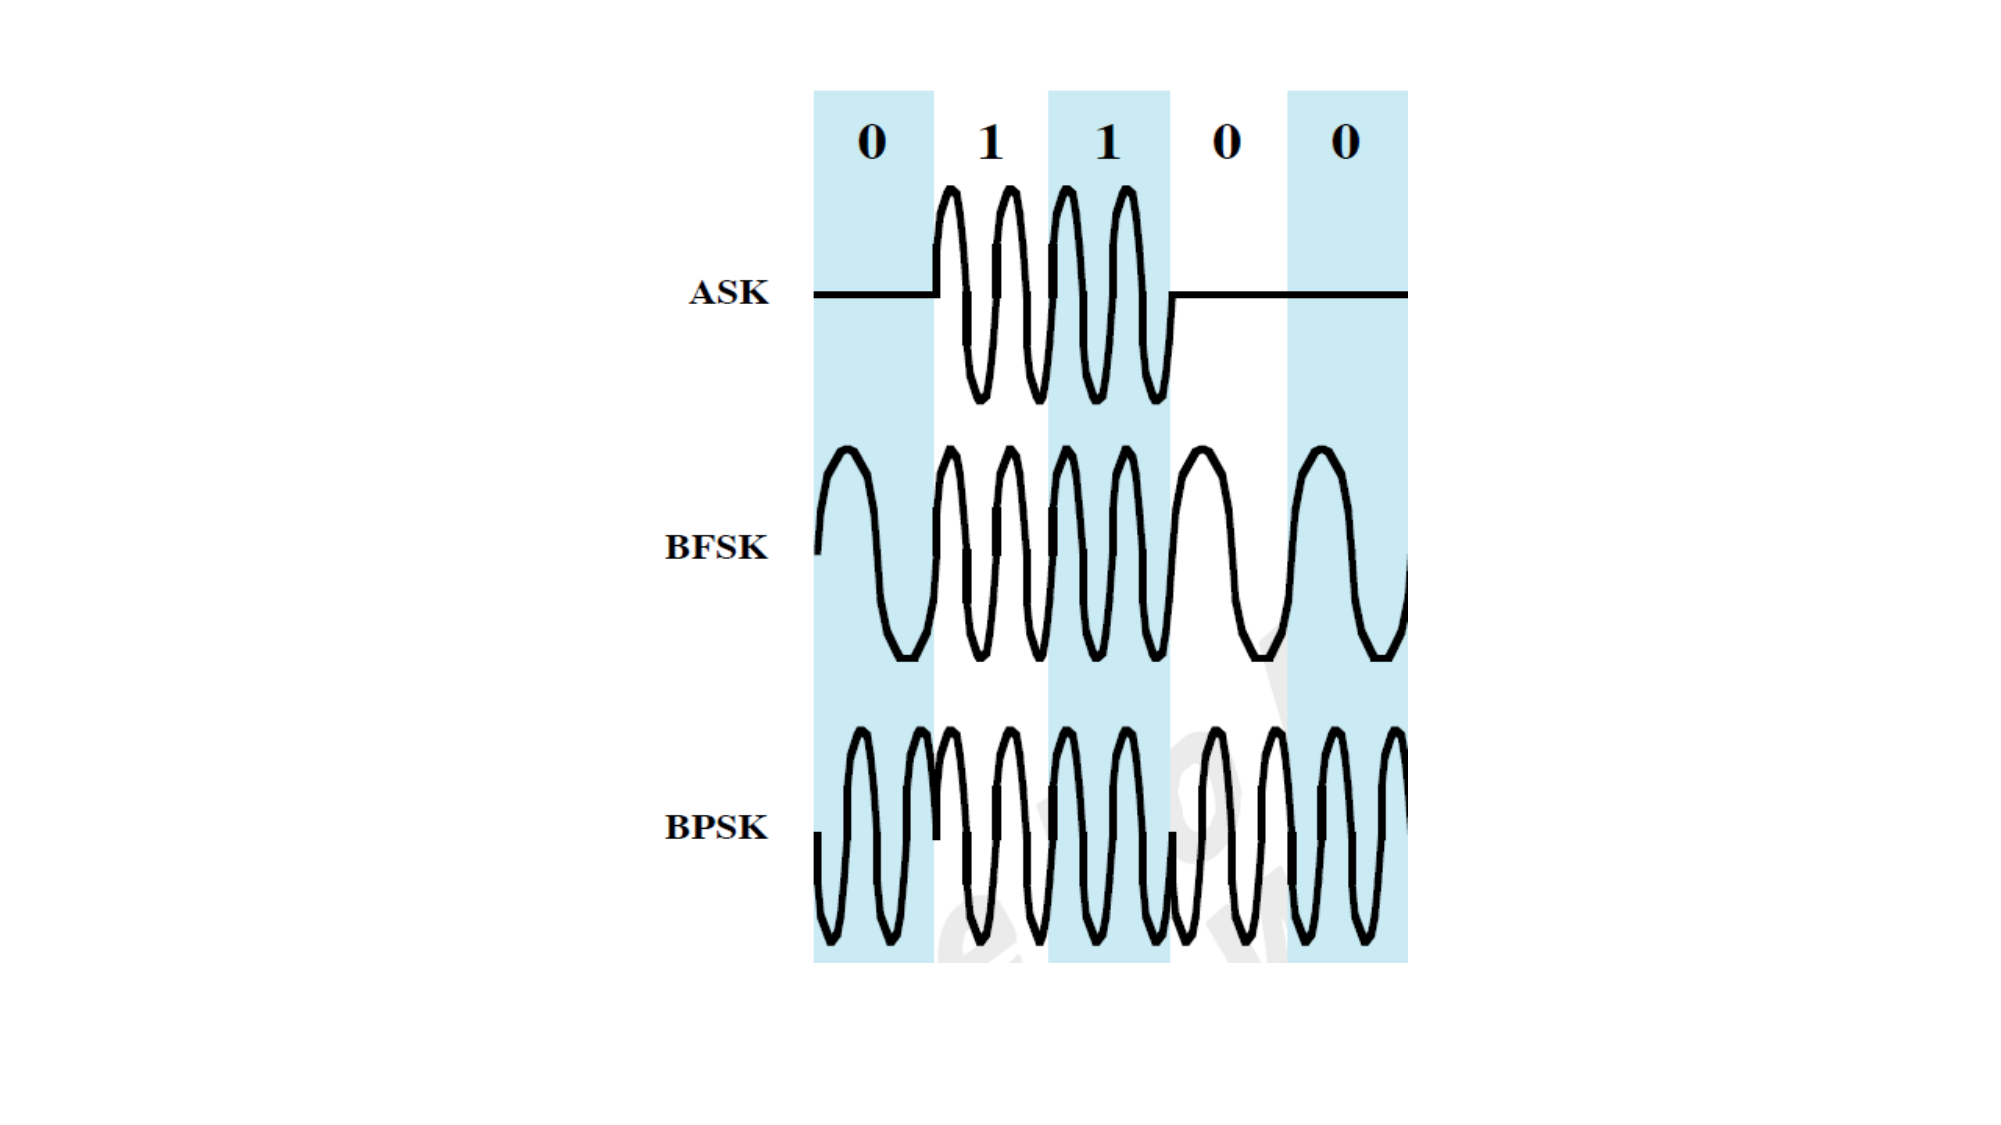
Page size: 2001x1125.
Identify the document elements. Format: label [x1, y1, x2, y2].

picture [592, 49, 1408, 963]
